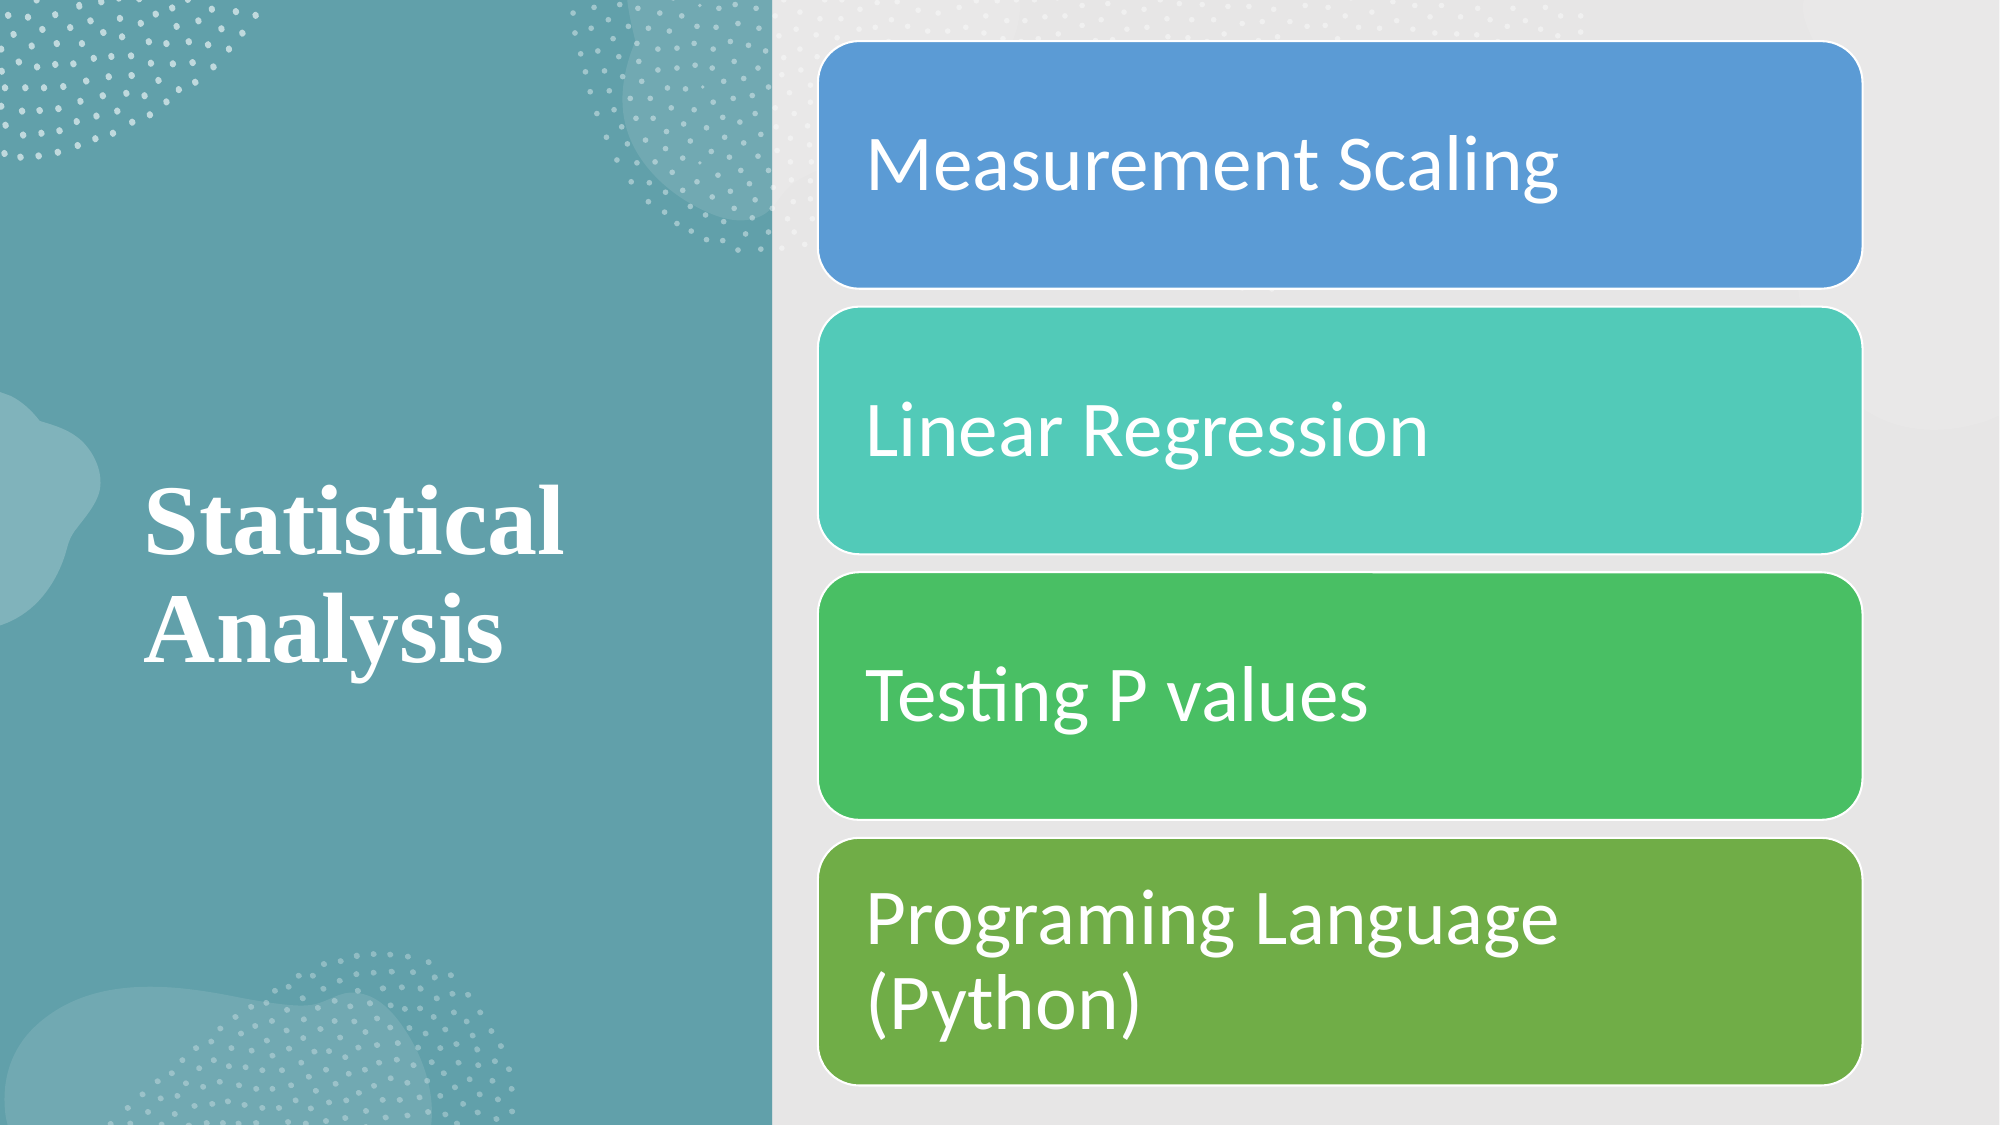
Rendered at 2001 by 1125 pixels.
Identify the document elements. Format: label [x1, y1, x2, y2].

text_box [0, 0, 2000, 1125]
list [817, 37, 1863, 1089]
